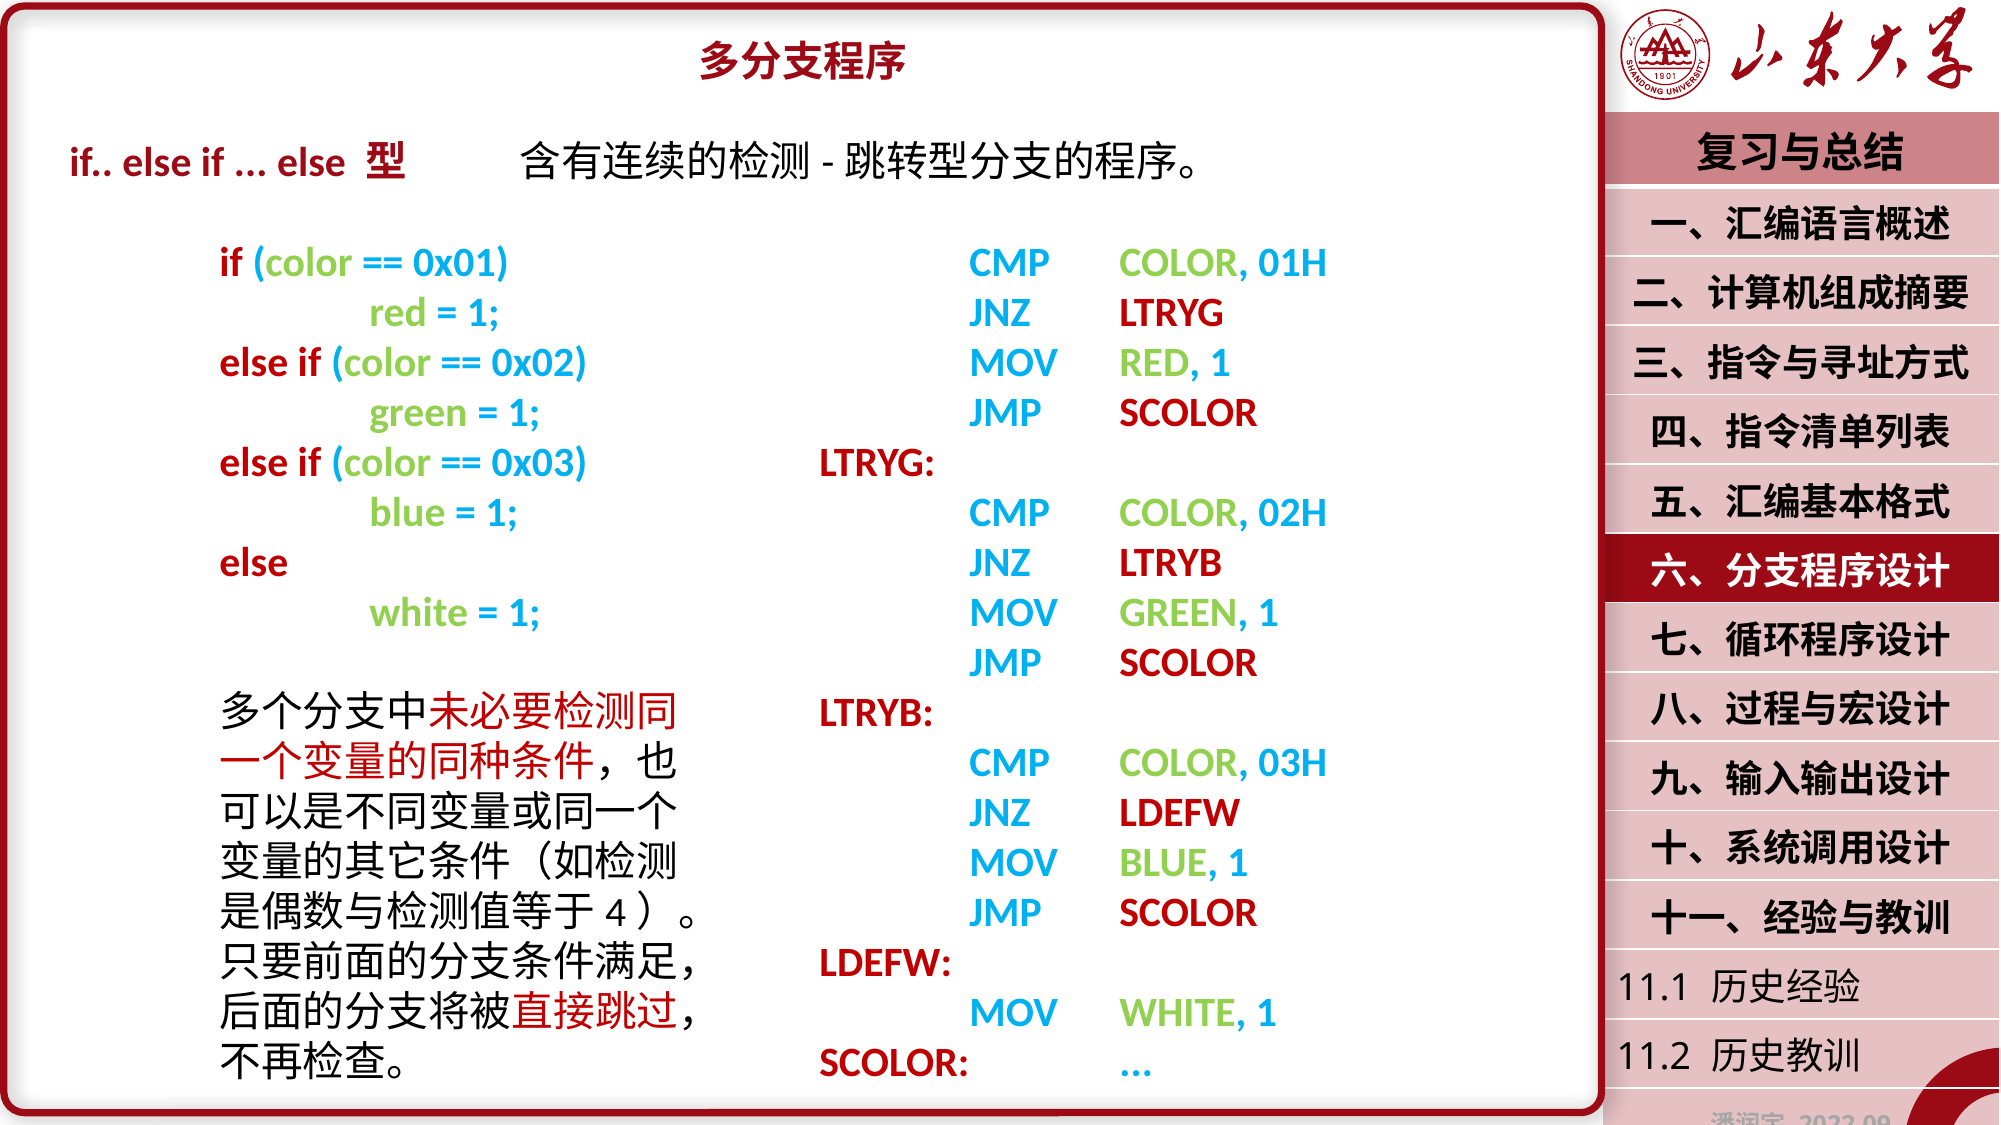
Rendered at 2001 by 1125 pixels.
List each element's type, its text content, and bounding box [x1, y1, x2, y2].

table_cell 三、指令与寻址方式 [1618, 326, 1999, 394]
table_cell 十、系统调用设计 [1618, 811, 1999, 879]
table_cell 小 [1603, 1089, 1613, 1114]
table_cell 九、输入输出设计 [1618, 742, 1999, 810]
table_cell 六、分支程序设计 [1618, 534, 1999, 602]
text_box [2, 4, 1603, 1114]
table_cell 通常不可 [1608, 534, 1613, 602]
table_cell 四、指令清单列表 [1618, 395, 1999, 463]
table_cell 可，可嵌套自己** [1608, 465, 1613, 532]
table_cell 十一、经验与教训 [1618, 881, 1999, 948]
text_box 多分支程序 if.. else if ... else 型 含有连续的检测-跳转型分支的程序。 if (color == 0x01) CMP COLOR, 01H red = 1; JNZ LTRYG else if (color == 0x02) MOV RED, 1 green = 1; JMP SCOLOR else if (color == 0x03) LTRYG: blue = 1; CMP COLOR, 02H else JNZ LTRYB white = 1; MOV GREEN, 1 JMP SCOLOR 多个分支中未必要检测同 LTRYB: 一个变量的同种条件，也 CMP COLOR, 03H 可以是不同变量或同一个 JNZ LDEFW 变量的其它条件（如检测 MOV BLUE, 1 是偶数与检测值等于4）。 JMP SCOLOR 只要前面的分支条件满足， LDEFW: 后面的分支将被直接跳过， MOV WHITE, 1 不再检查。 SCOLOR: ... [54, 27, 1551, 1125]
table_cell 二、计算机组成摘要 [1618, 257, 1999, 324]
table_cell 可 [1608, 742, 1613, 810]
table_cell 当前指令的下一指令 [1608, 112, 1613, 184]
table_cell 中等 [1608, 1020, 1613, 1087]
table_cell 时间开销 [1608, 881, 1613, 948]
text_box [1620, 5, 1977, 100]
table_cell 一、汇编语言概述 [1618, 189, 1999, 255]
table_cell 五、汇编基本格式 [1618, 465, 1999, 532]
table_cell 大 [1608, 950, 1613, 1018]
table_cell 当前指令 [1608, 189, 1613, 255]
table_cell 潘润宇 2022.09 [1603, 1089, 1999, 1125]
table_cell 可，仅限更高优先级 [1608, 395, 1613, 463]
table_cell 七、循环程序设计 [1618, 603, 1999, 671]
table_cell 11.2 历史教训 [1618, 1020, 1999, 1087]
table_cell 当前指令的下一指令 [1608, 257, 1613, 324]
table_cell 可否嵌套 [1608, 326, 1613, 394]
table_cell 八、过程与宏设计 [1618, 673, 1999, 740]
table_cell 不可 [1608, 673, 1613, 740]
table_cell 可否递归 [1608, 603, 1613, 671]
table_header 复习与总结 [1618, 112, 1999, 184]
table_cell 不可 [1608, 811, 1613, 879]
table_cell 11.1 历史经验 [1618, 950, 1999, 1018]
